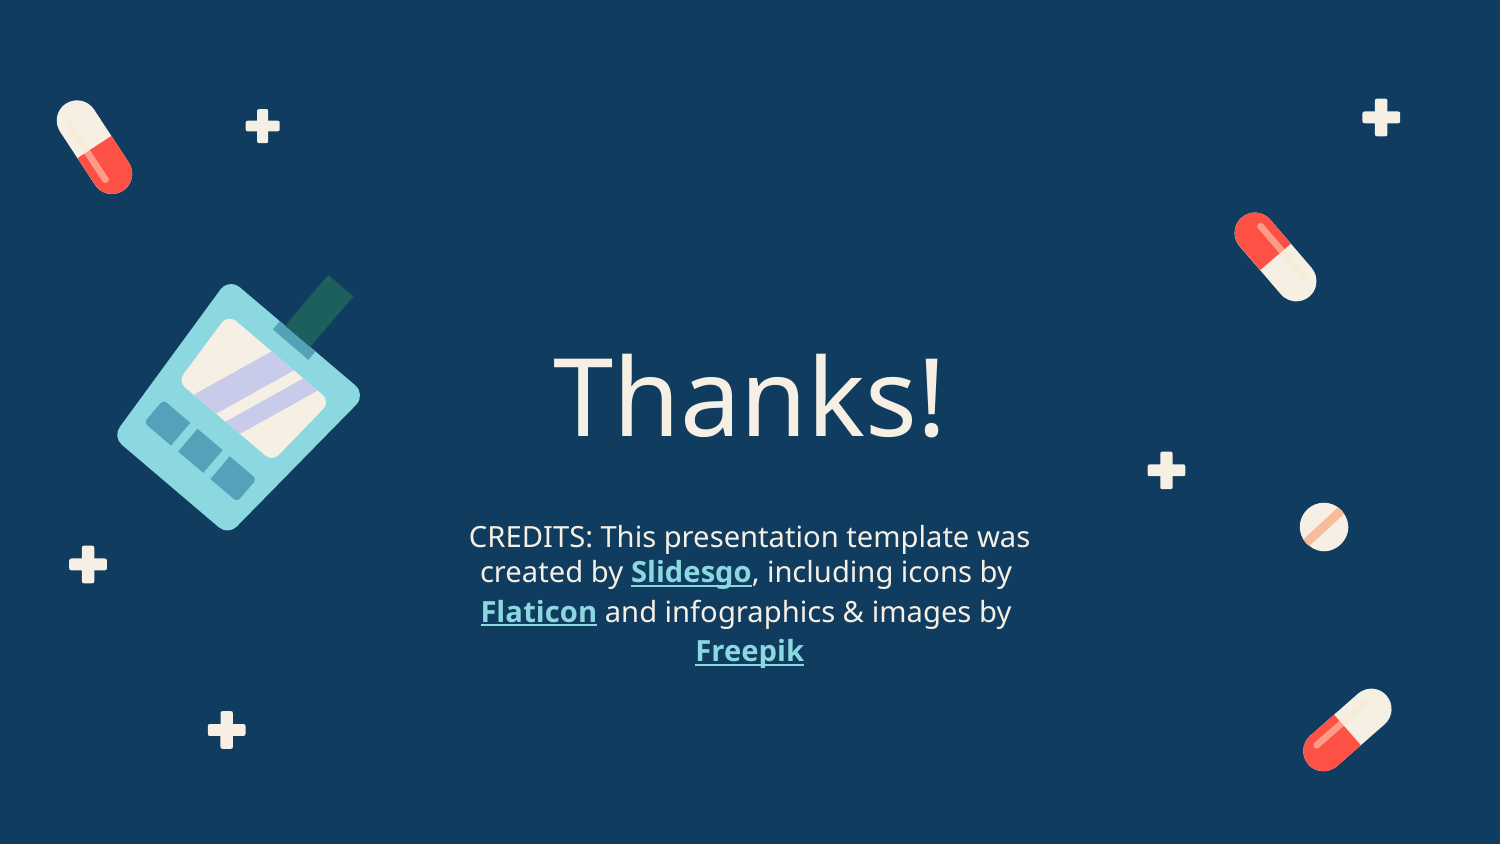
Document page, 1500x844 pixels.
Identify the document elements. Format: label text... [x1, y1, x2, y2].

title Thanks! [433, 311, 1067, 475]
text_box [134, 255, 359, 531]
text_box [1296, 502, 1356, 552]
text_box [245, 109, 280, 144]
text_box [1147, 451, 1186, 490]
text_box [1223, 222, 1328, 291]
text_box [207, 711, 246, 749]
